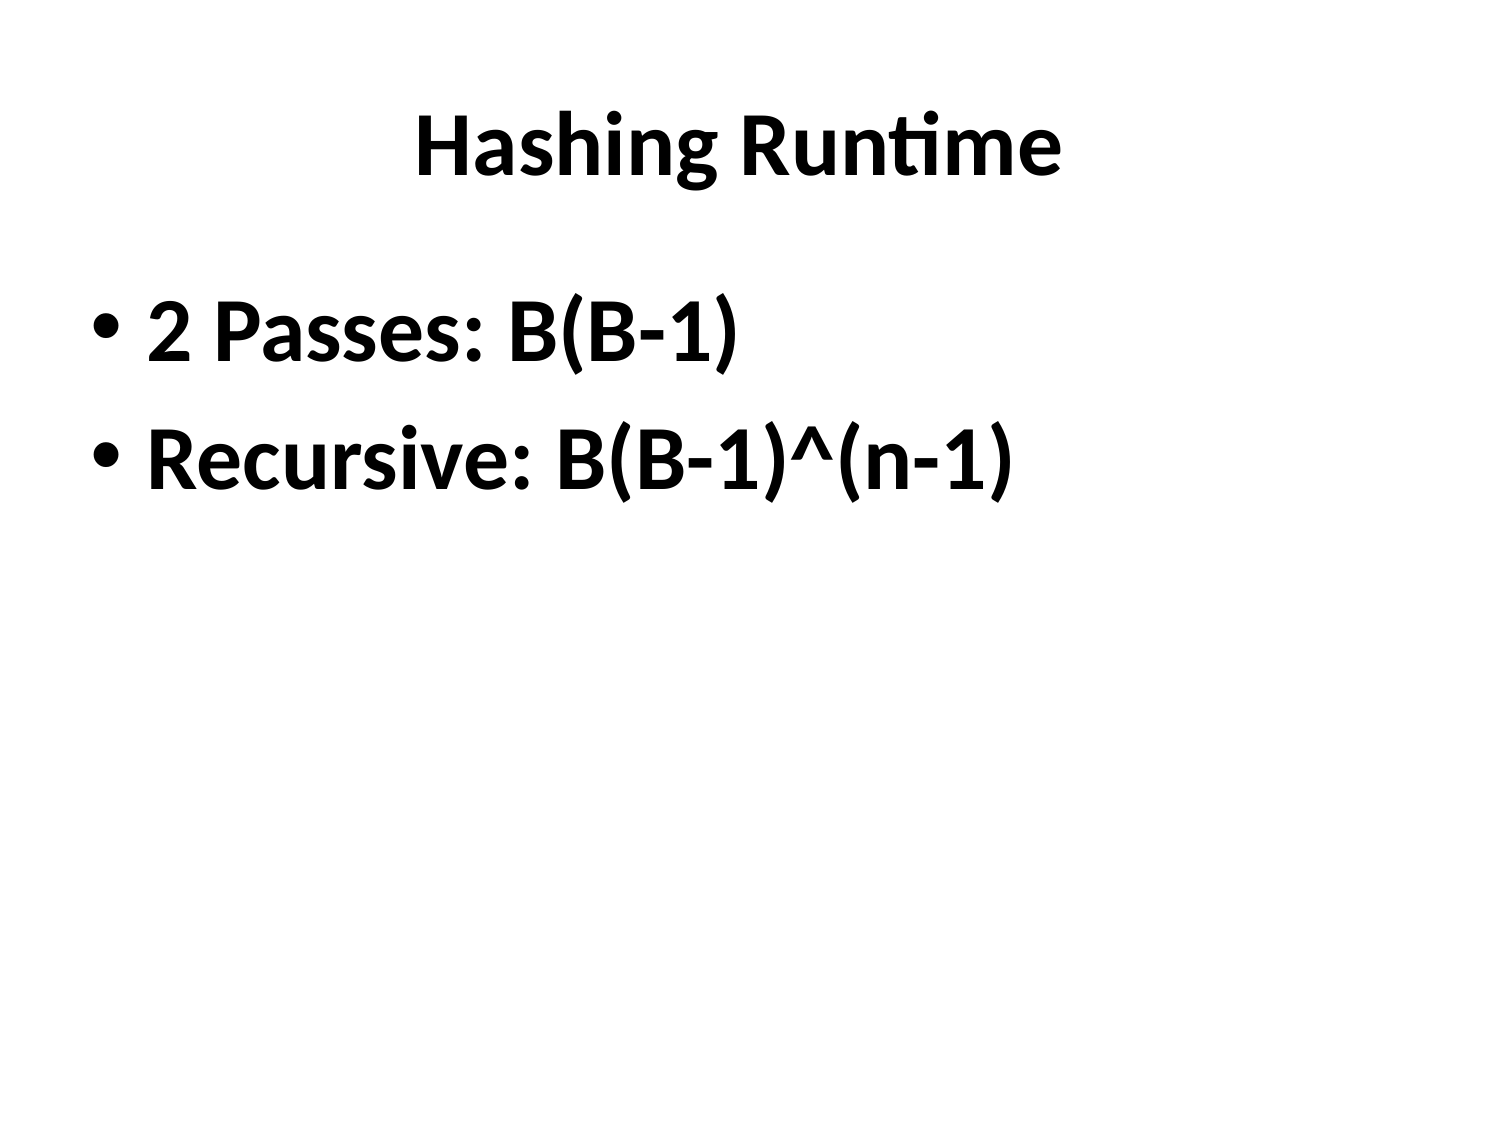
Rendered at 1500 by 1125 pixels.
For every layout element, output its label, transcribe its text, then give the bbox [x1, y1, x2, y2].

title Hashing Runtime [75, 45, 1425, 233]
list 2 Passes: B(B-1) Recursive: B(B-1)^(n-1) [75, 262, 1425, 1005]
